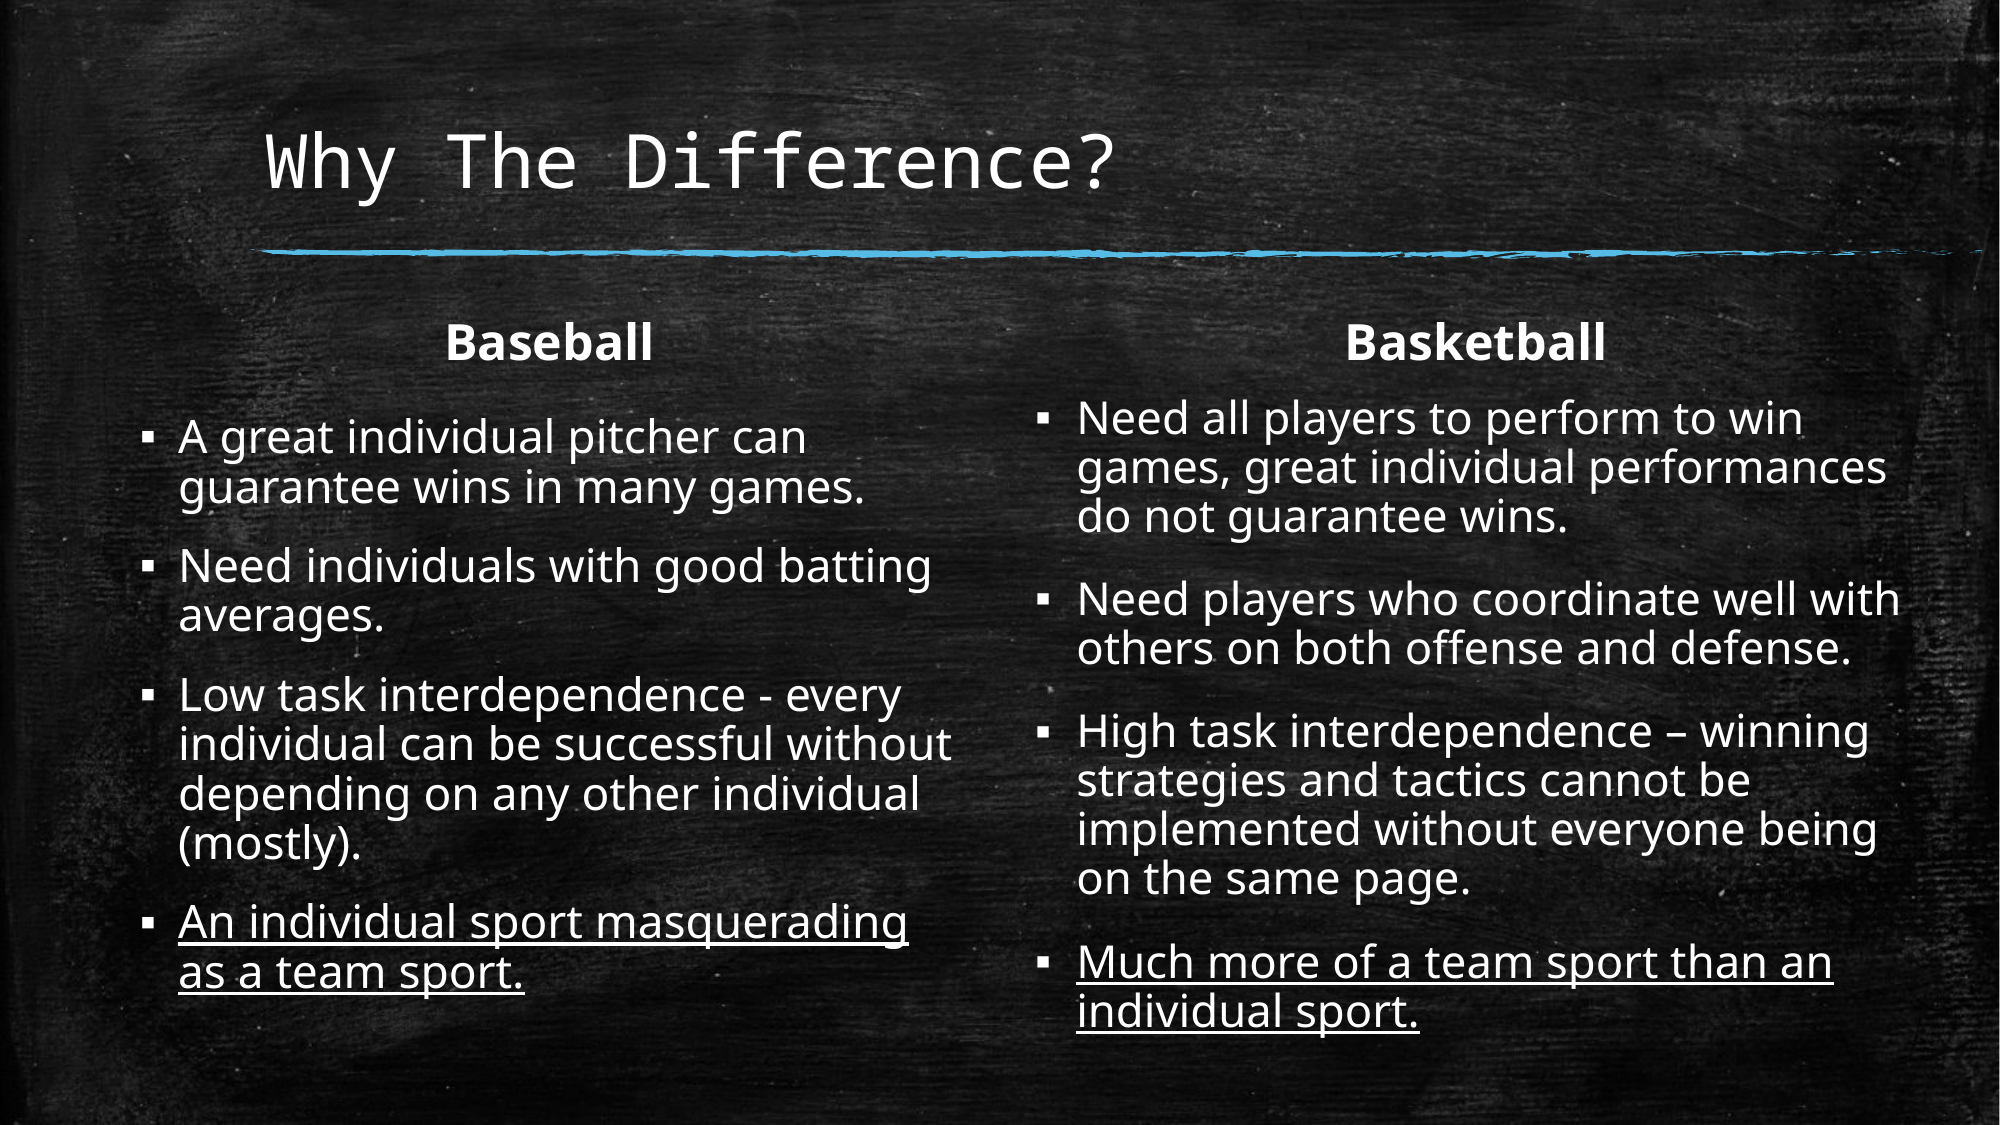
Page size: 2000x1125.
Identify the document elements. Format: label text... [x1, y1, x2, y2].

list Baseball [187, 281, 912, 406]
list A great individual pitcher can guarantee wins in many games. Need individuals with good batting averages. Low task interdependence - every individual can be successful without depending on any other individual (mostly). An individual sport masquerading as a team sport. [124, 406, 975, 1013]
title Why The Difference? [249, 45, 1750, 213]
list Need all players to perform to win games, great individual performances do not guarantee wins. Need players who coordinate well with others on both offense and defense. High task interdependence – winning strategies and tactics cannot be implemented without everyone being on the same page. Much more of a team sport than an individual sport. [1020, 387, 1933, 1088]
list Basketball [1114, 281, 1839, 387]
